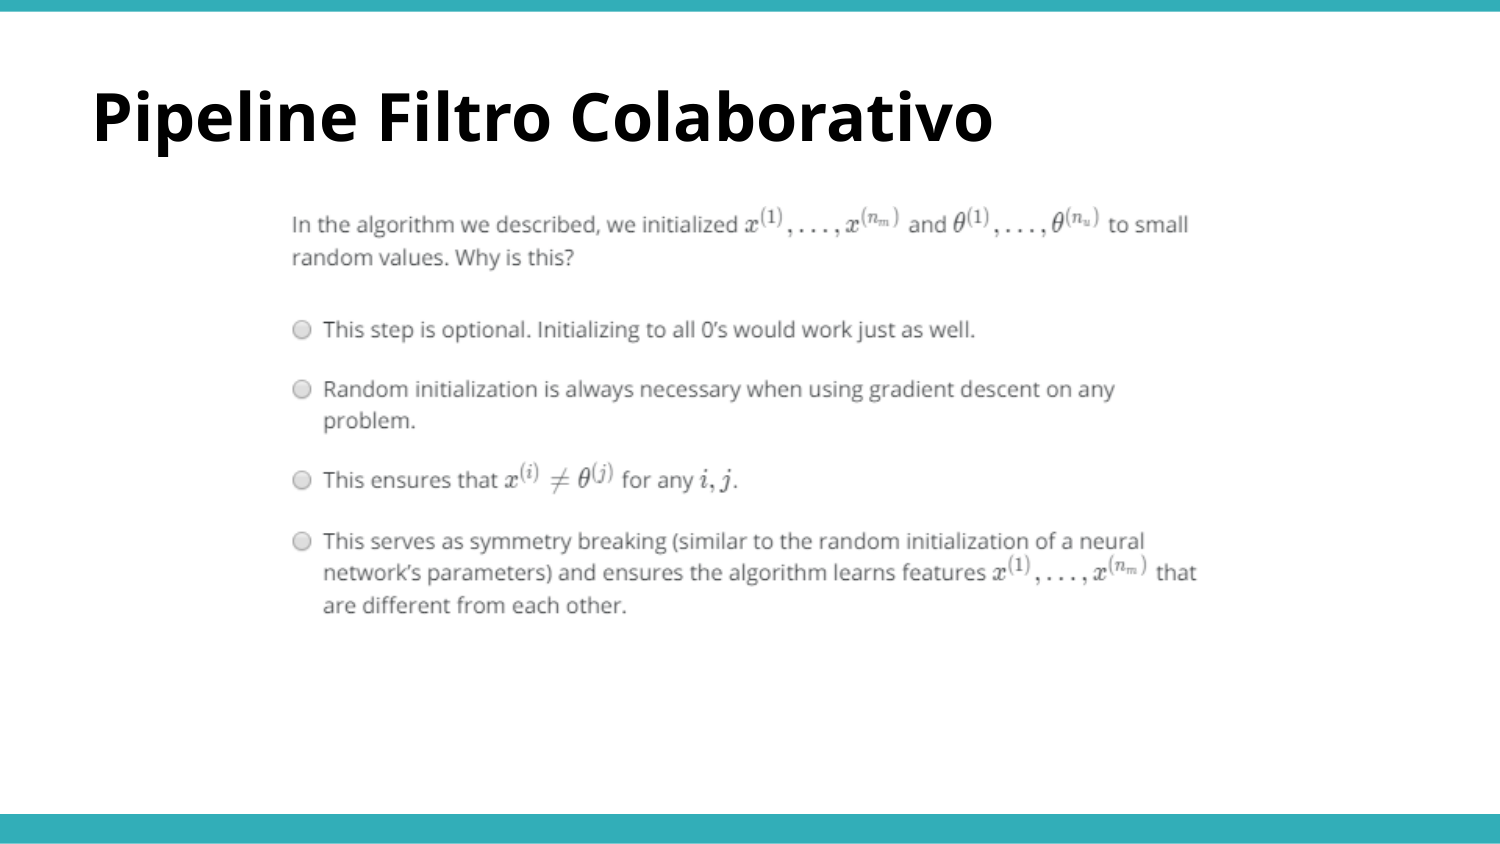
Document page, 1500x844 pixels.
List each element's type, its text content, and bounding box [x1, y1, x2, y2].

text_box Pipeline Filtro Colaborativo [76, 67, 1105, 162]
picture [284, 206, 1216, 637]
